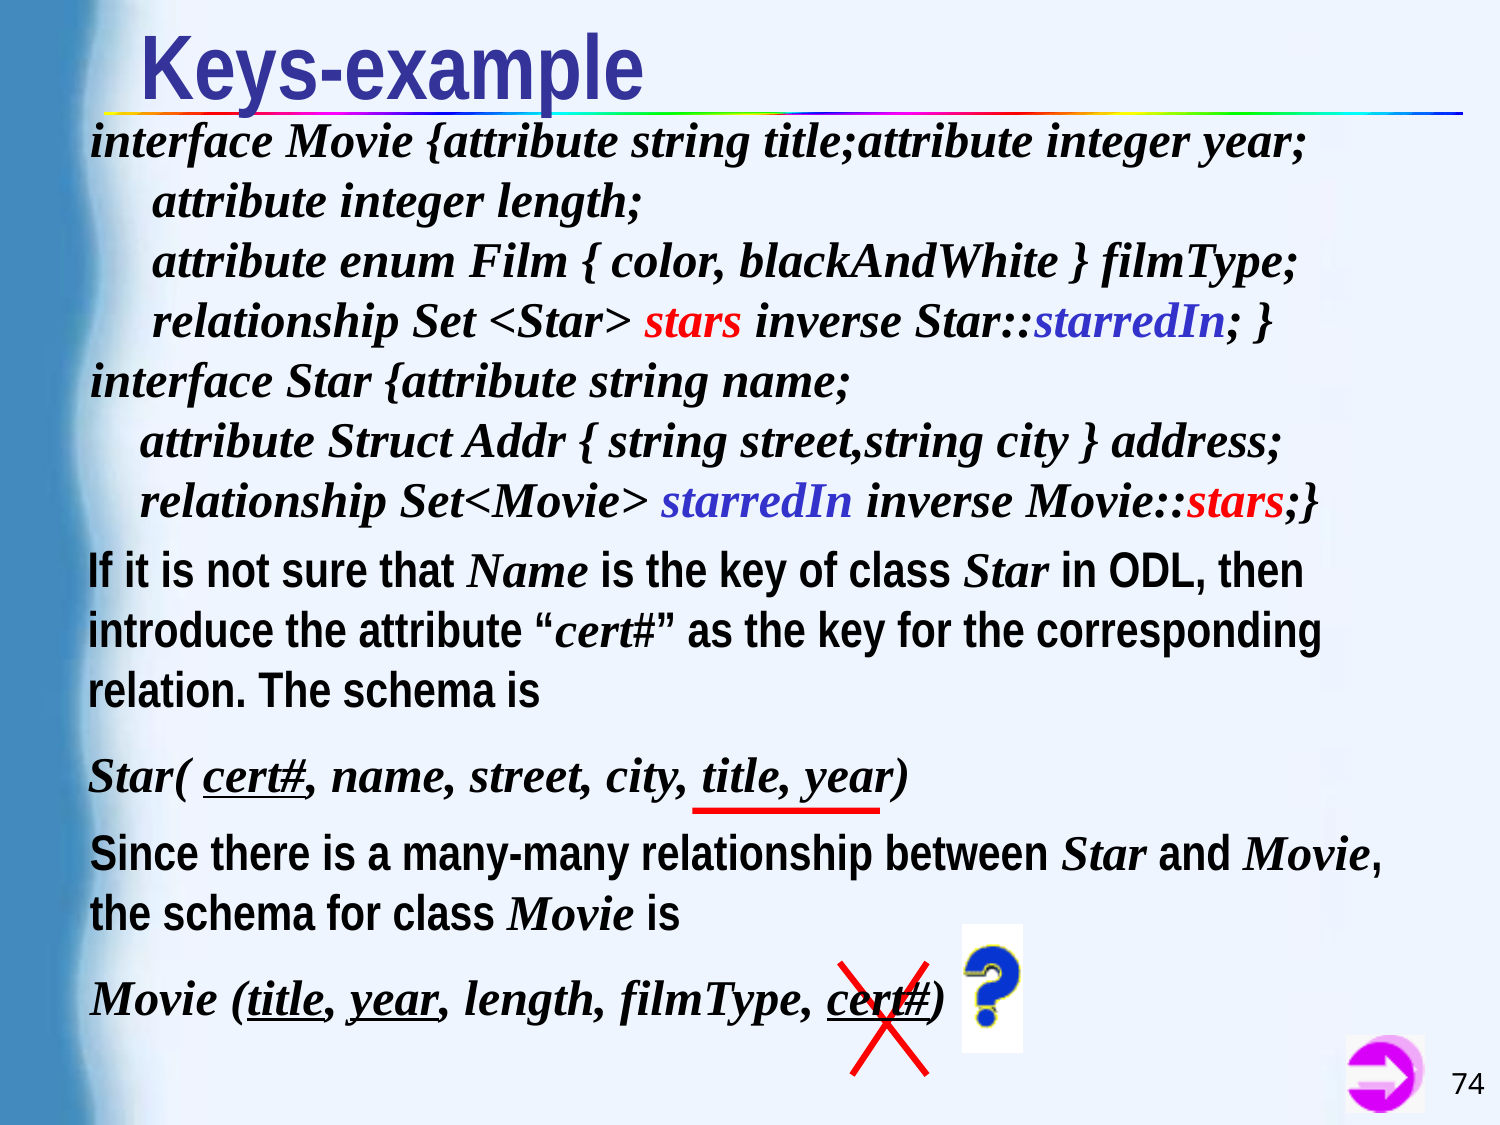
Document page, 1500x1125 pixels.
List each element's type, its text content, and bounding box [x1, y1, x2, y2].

title Keys-example [125, 12, 1404, 99]
text_box If it is not sure that Name is the key of class Star in ODL, then introduce the attribute “cert#” as the key for the corresponding relation. The schema is Star( cert#, name, street, city, title, year) [87, 537, 1438, 803]
picture [0, 0, 1500, 1125]
text_box interface Movie {attribute string title;attribute integer year; attribute integer length; attribute enum Film { color, blackAndWhite } filmType; relationship Set <Star> stars inverse Star::starredIn; } interface Star {attribute string name; attribute Struct Addr { string street,string city } address; relationship Set<Movie> starredIn inverse Movie::stars;} [74, 99, 1500, 535]
slide_number 74 [1428, 1037, 1500, 1113]
text_box Since there is a many-many relationship between Star and Movie, the schema for class Movie is Movie (title, year, length, filmType, cert#) [74, 812, 1413, 1033]
